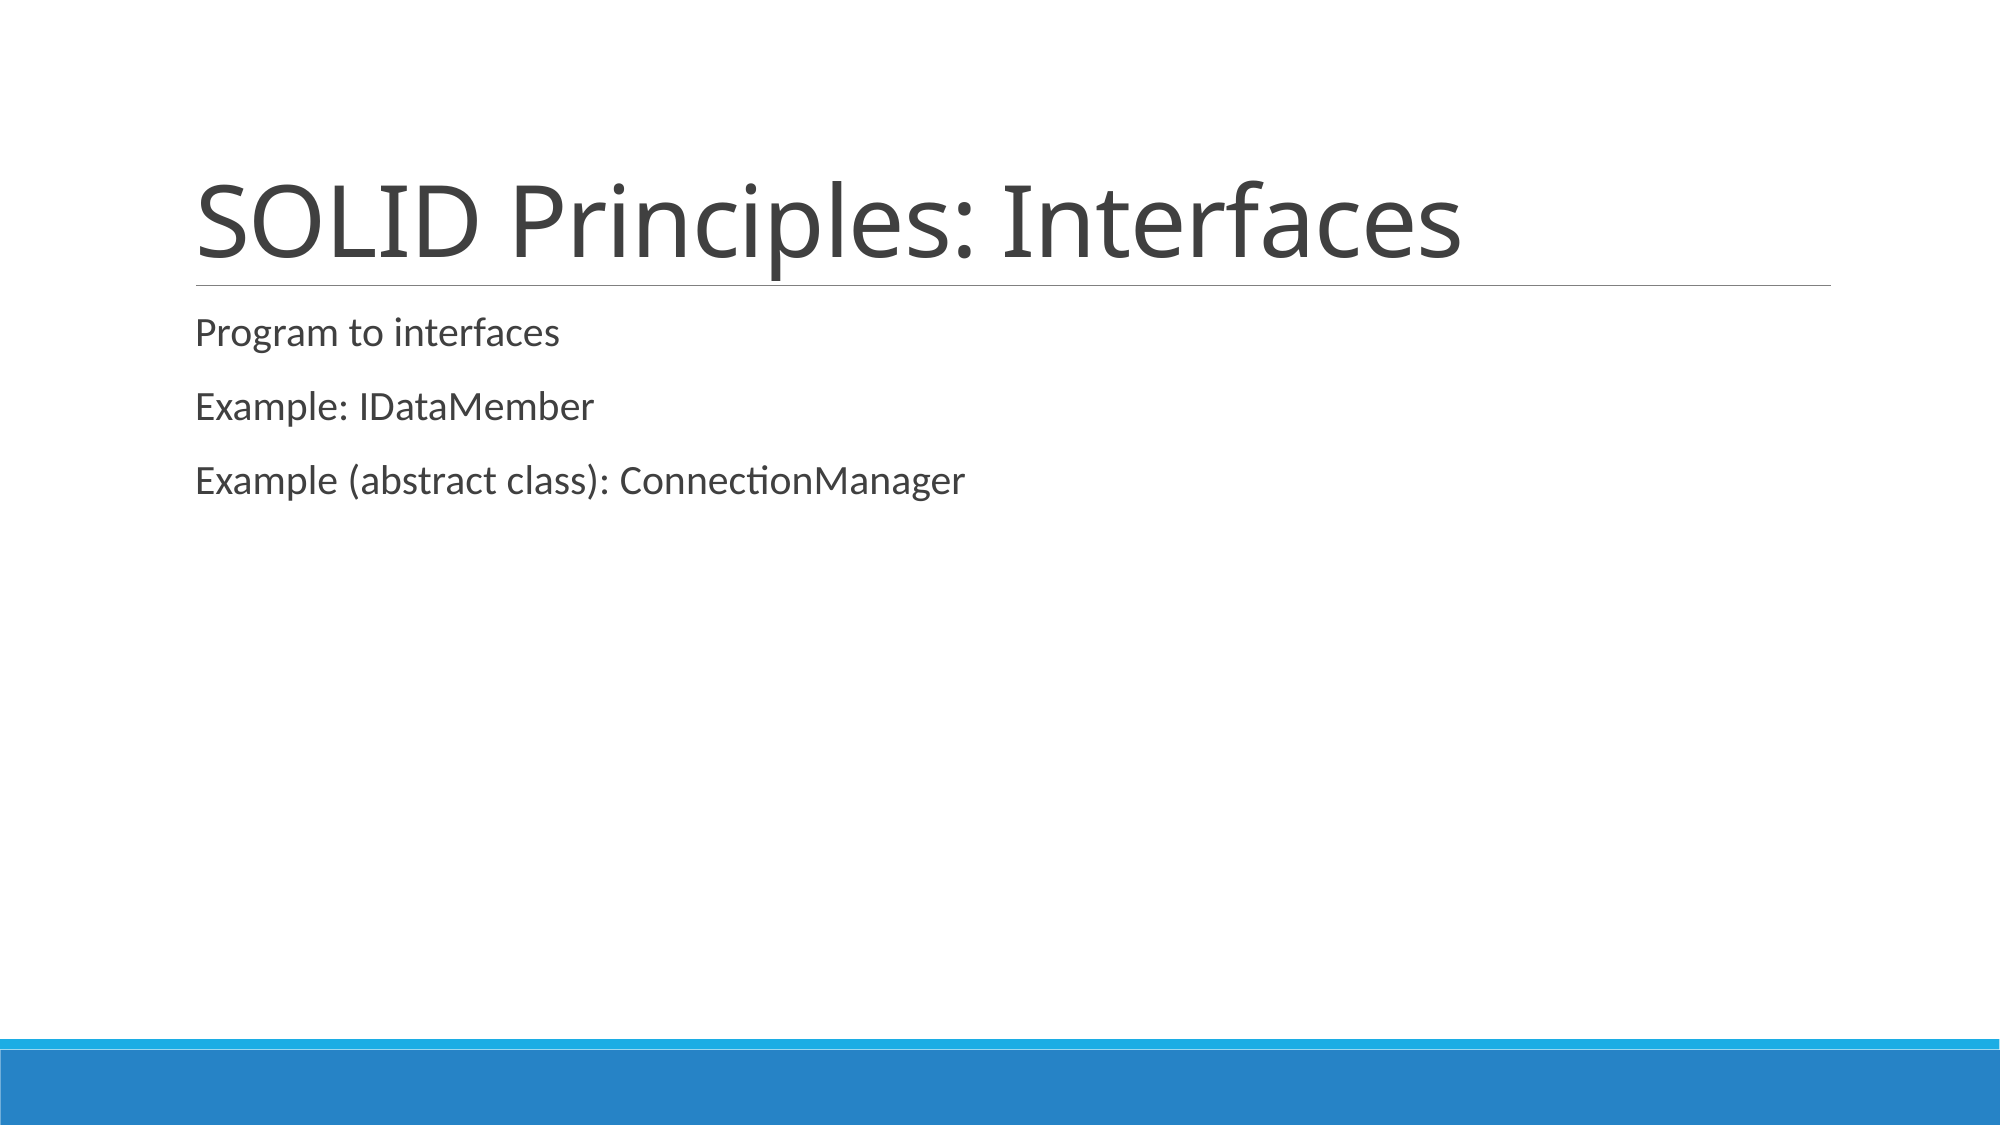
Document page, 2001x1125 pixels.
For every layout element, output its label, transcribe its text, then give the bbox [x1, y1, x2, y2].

title SOLID Principles: Interfaces [180, 47, 1830, 285]
list Program to interfaces Example: IDataMember Example (abstract class): ConnectionManager [180, 302, 1830, 963]
